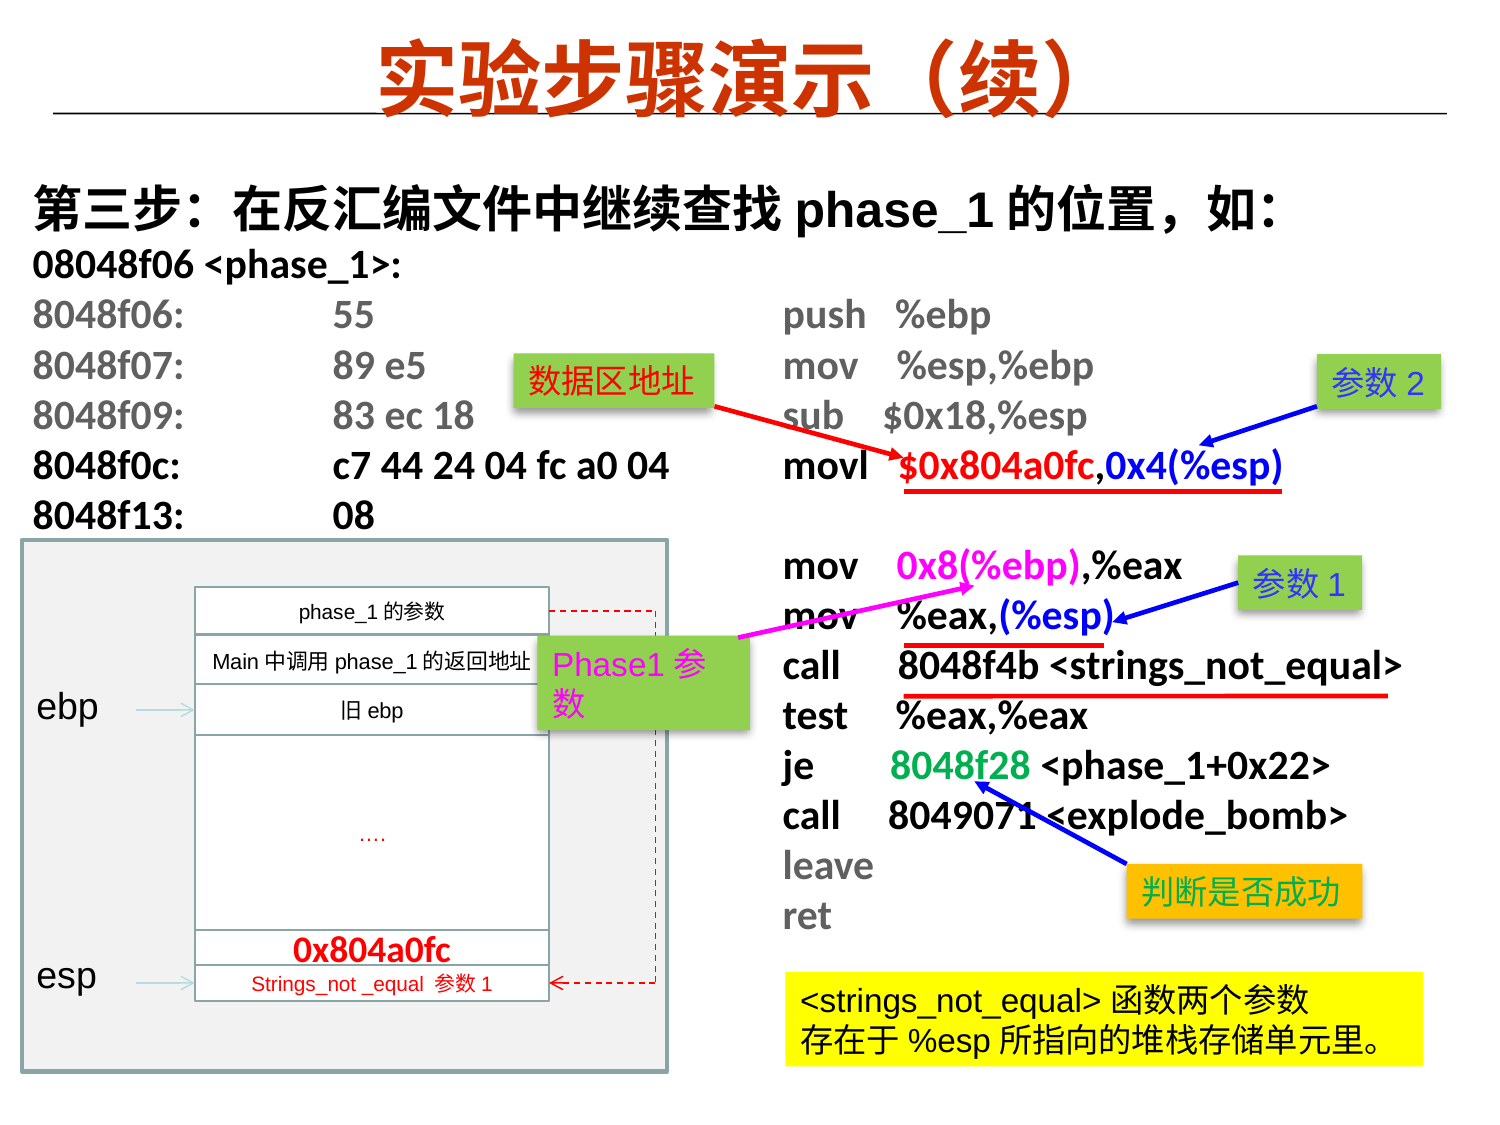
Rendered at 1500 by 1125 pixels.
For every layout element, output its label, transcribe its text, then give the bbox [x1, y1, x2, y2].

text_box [974, 781, 1363, 920]
list 第三步：在反汇编文件中继续查找phase_1的位置，如： 08048f06 <phase_1>: 8048f06: 55 push %ebp 8048f07: 89 e5 mov %esp,%ebp 8048f09: 83 ec 18 sub $0x18,%esp 8048f0c: c7 44 24 04 fc a0 04 movl $0x804a0fc,0x4(%esp) 8048f13: 08 8048f14: 8b 45 08 mov 0x8(%ebp),%eax 8048f17: 89 04 24 mov %eax,(%esp) 8048f1a: e8 2c 00 00 00 call 8048f4b <strings_not_equal> 8048f1f: 85 c0 test %eax,%eax 8048f21: 74 05 je 8048f28 <phase_1+0x22> 8048f23: e8 49 01 00 00 call 8049071 <explode_bomb> 8048f28: c9 leave 8048f29: c3 ret …… [17, 160, 1483, 988]
text_box <strings_not_equal>函数两个参数 存在于%esp所指向的堆栈存储单元里。 [785, 971, 1424, 1067]
title 实验步骤演示（续） [74, 30, 1426, 124]
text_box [537, 585, 975, 692]
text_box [21, 539, 668, 1072]
slide_number -10- [1074, 1024, 1426, 1103]
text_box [513, 353, 904, 458]
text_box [1198, 354, 1442, 446]
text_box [1112, 555, 1363, 623]
